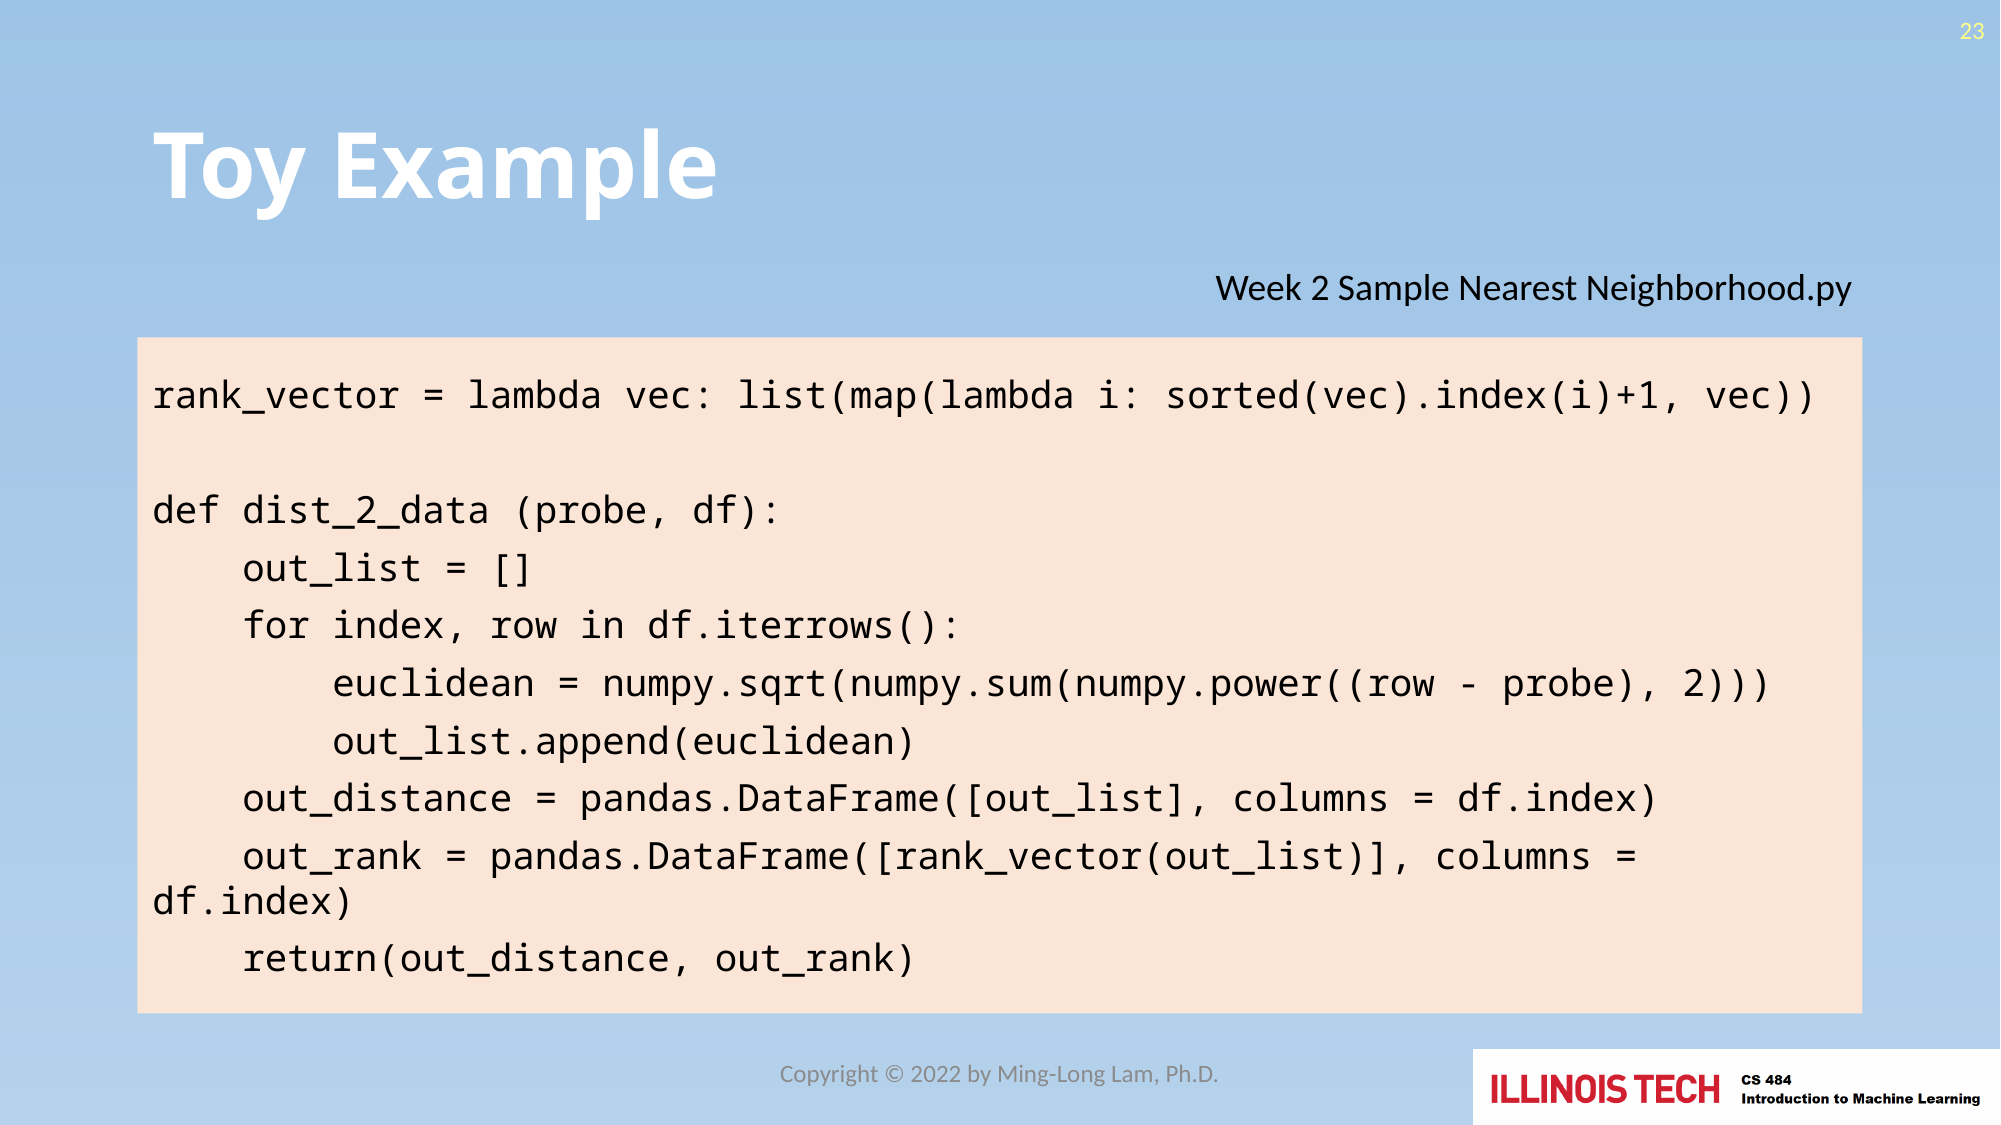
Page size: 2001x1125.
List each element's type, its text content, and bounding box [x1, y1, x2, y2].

picture [1473, 1049, 2000, 1125]
text_box Week 2 Sample Nearest Neighborhood.py [1200, 255, 1900, 316]
footer Copyright © 2022 by Ming-Long Lam, Ph.D. [662, 1042, 1338, 1103]
slide_number 23 [1550, 0, 2000, 60]
title Toy Example [137, 59, 1863, 278]
list rank_vector = lambda vec: list(map(lambda i: sorted(vec).index(i)+1, vec)) def dist_2_data (probe, df): out_list = [] for index, row in df.iterrows(): euclidean = numpy.sqrt(numpy.sum(numpy.power((row - probe), 2))) out_list.append(euclidean) out_distance = pandas.DataFrame([out_list], columns = df.index) out_rank = pandas.DataFrame([rank_vector(out_list)], columns = df.index) return(out_distance, out_rank) [137, 337, 1863, 1014]
